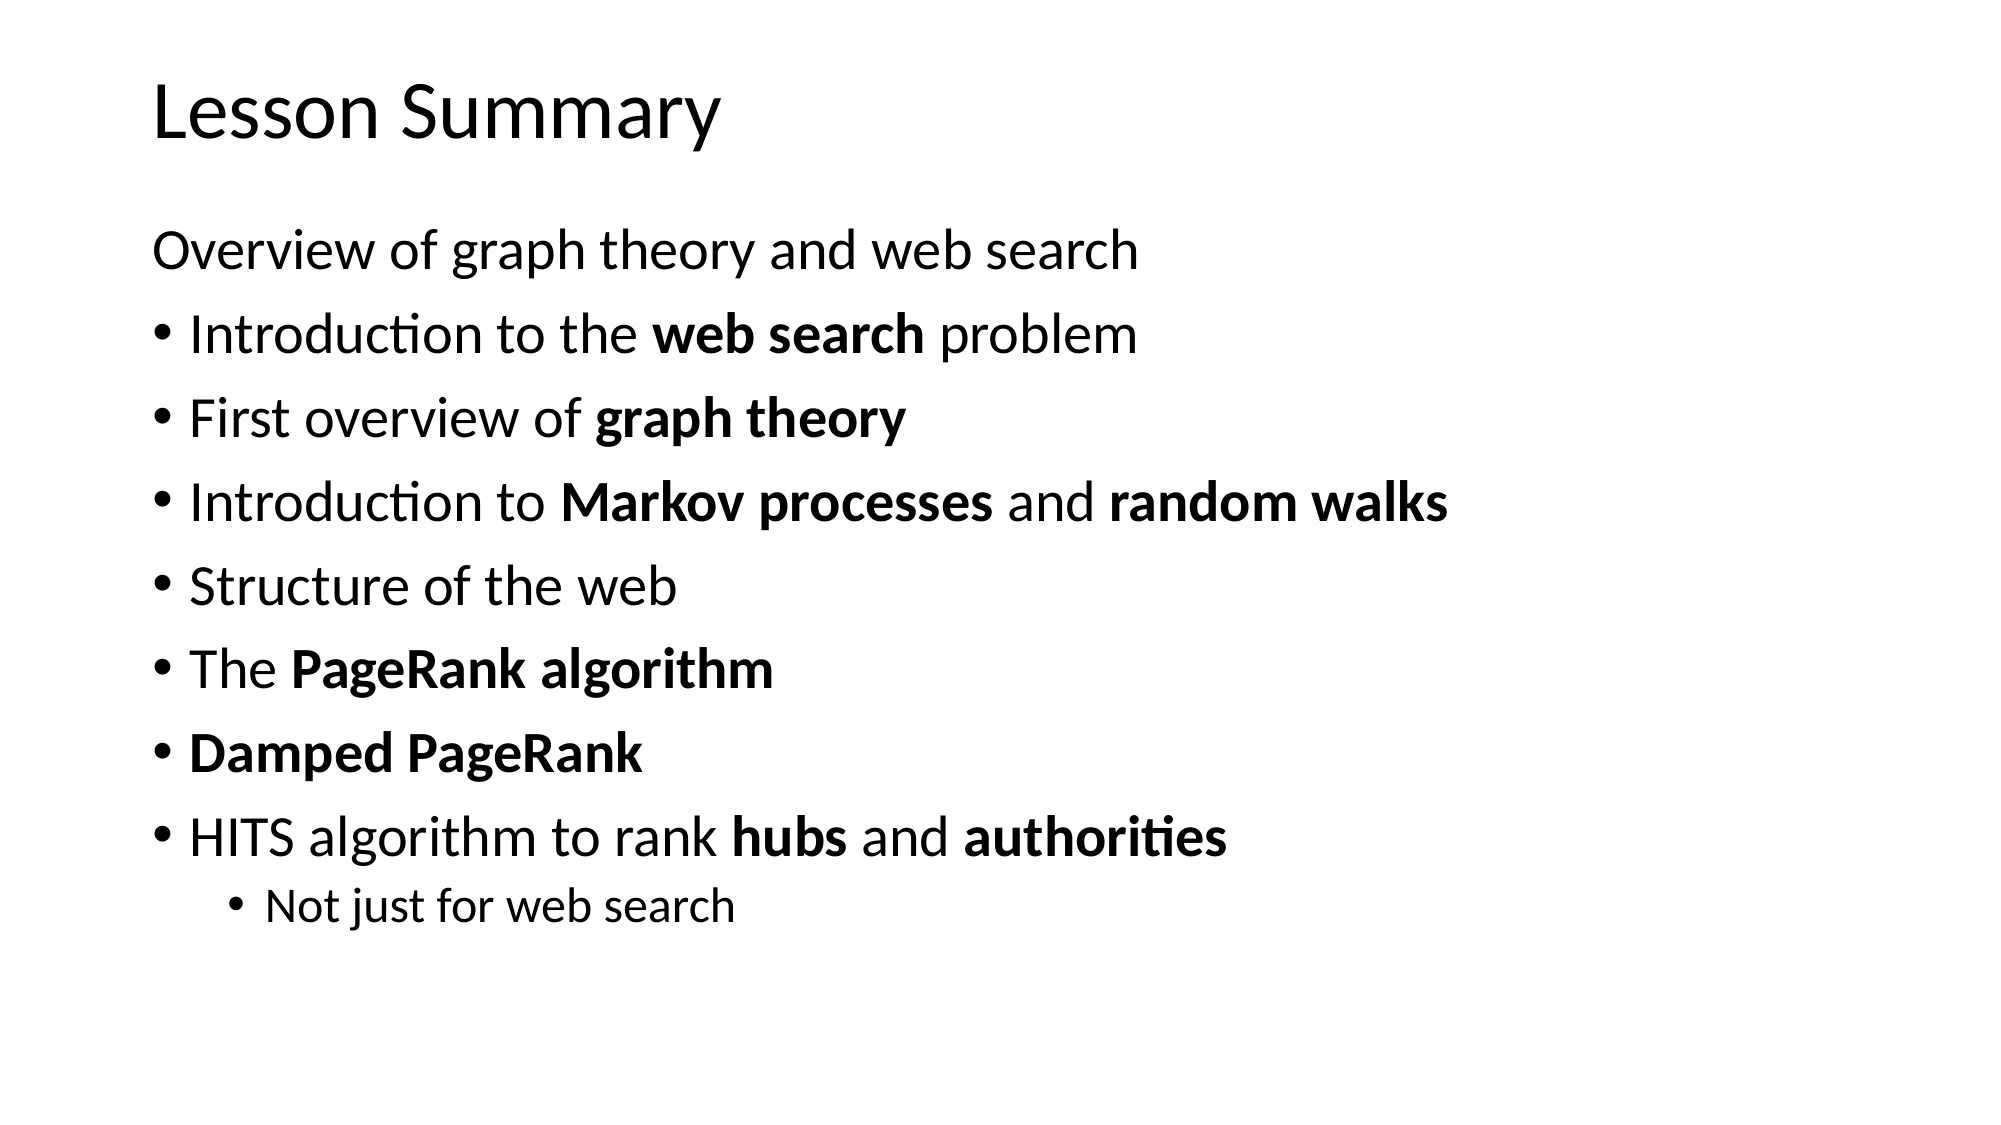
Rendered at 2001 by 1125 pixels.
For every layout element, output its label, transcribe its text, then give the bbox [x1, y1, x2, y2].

list Overview of graph theory and web search Introduction to the web search problem First overview of graph theory Introduction to Markov processes and random walks Structure of the web The PageRank algorithm Damped PageRank HITS algorithm to rank hubs and authorities Not just for web search [137, 211, 1863, 1090]
title Lesson Summary [137, 35, 1863, 188]
